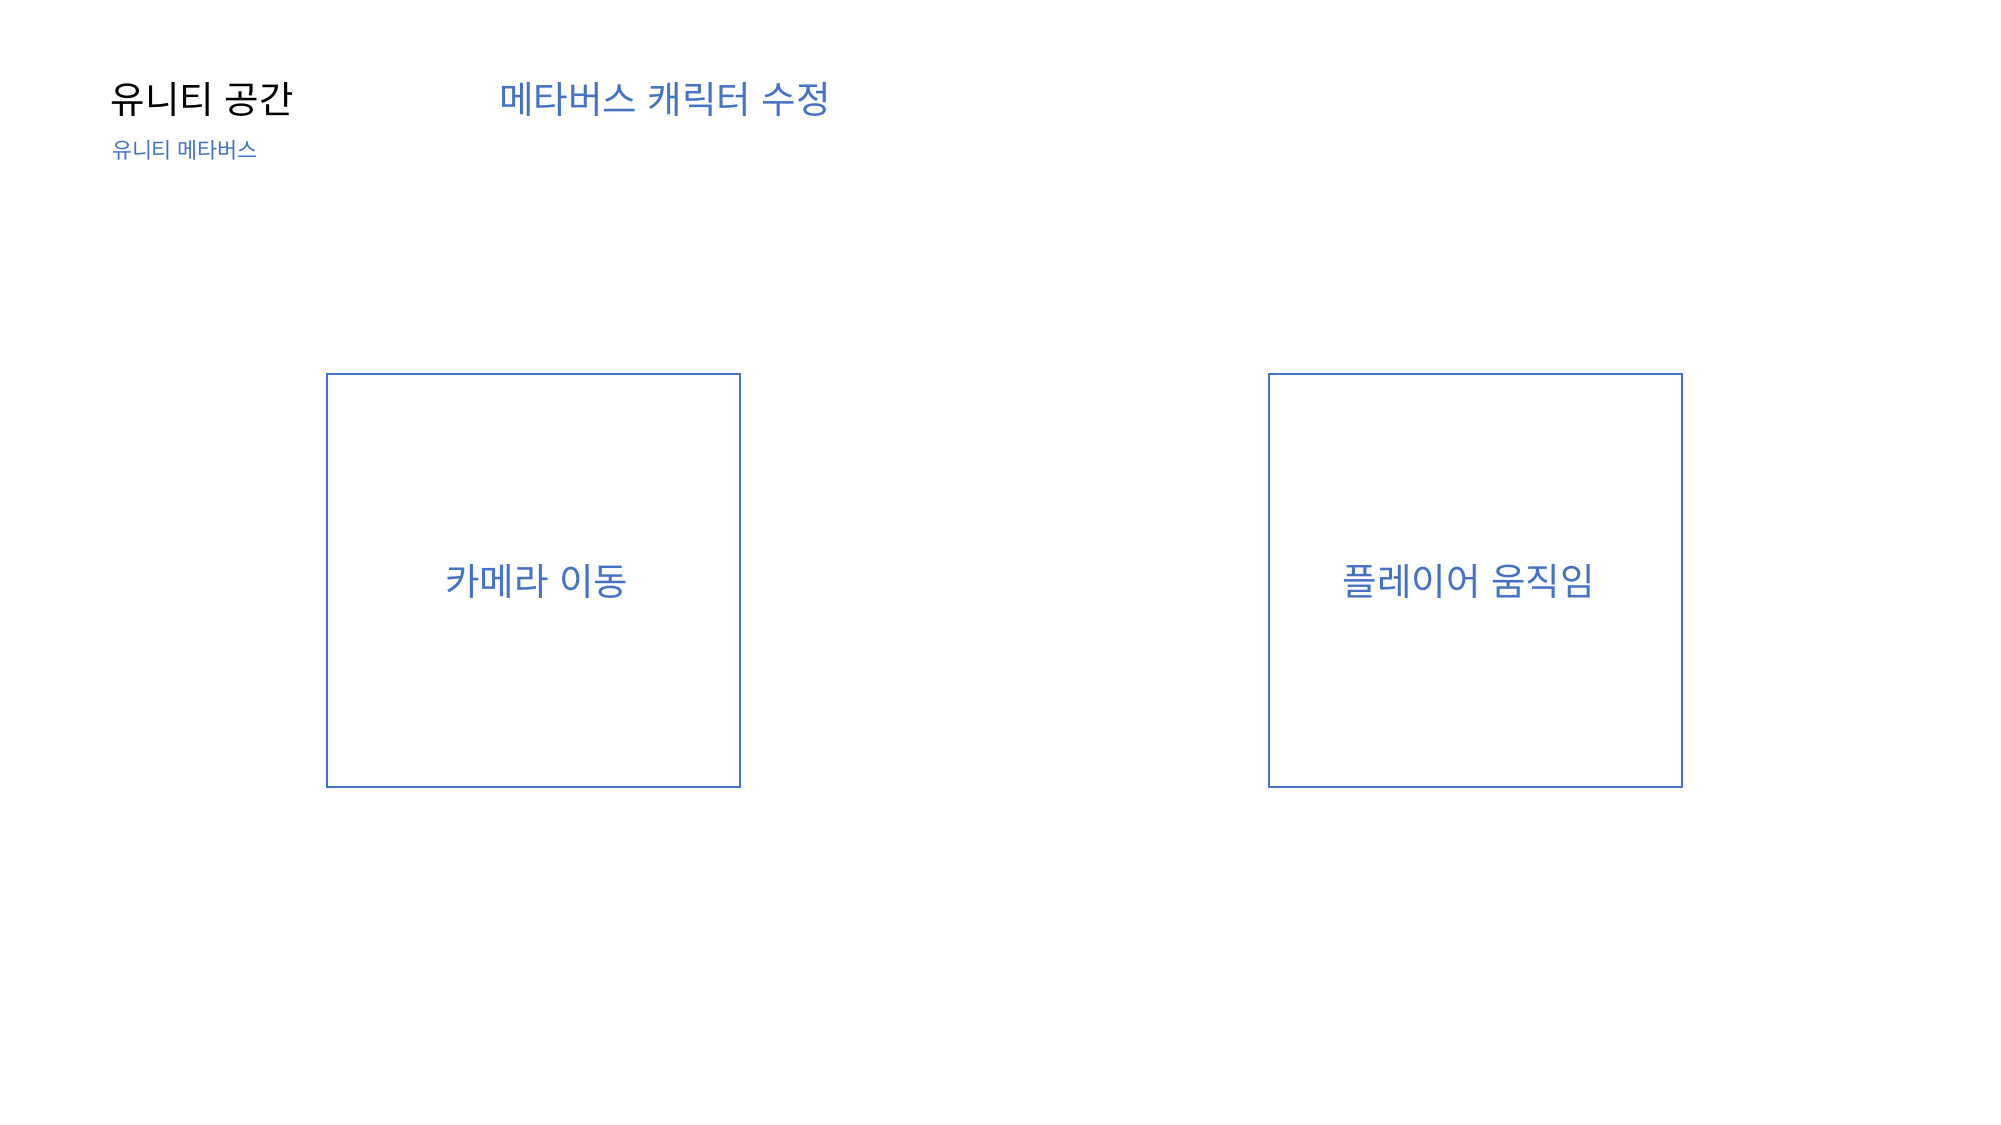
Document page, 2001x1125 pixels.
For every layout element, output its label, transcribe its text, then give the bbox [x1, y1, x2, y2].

text_box [1268, 373, 1683, 788]
text_box [326, 373, 741, 788]
text_box 카메라 이동 [430, 550, 644, 611]
text_box 플레이어 움직임 [1328, 550, 1610, 611]
text_box 메타버스 캐릭터 수정 [484, 68, 846, 129]
text_box 유니티 메타버스 [97, 129, 306, 171]
text_box 유니티 공간 [96, 68, 413, 129]
